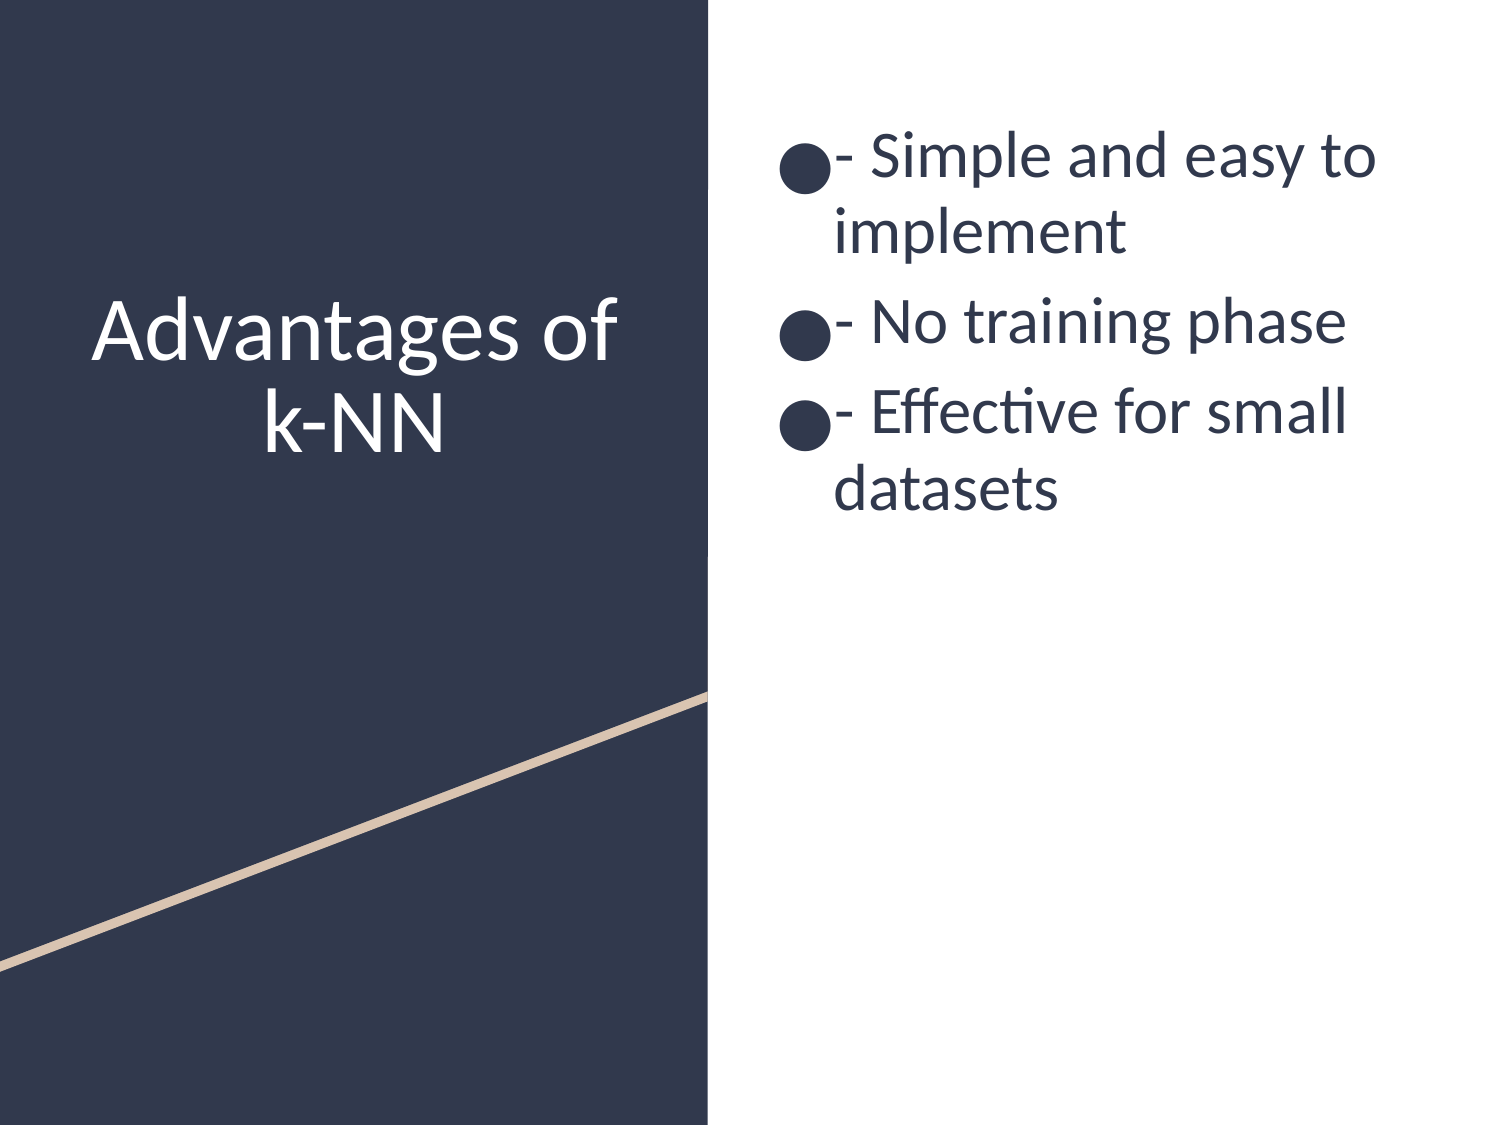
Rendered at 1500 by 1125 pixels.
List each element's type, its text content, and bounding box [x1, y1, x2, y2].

title Advantages of k-NN [51, 109, 660, 659]
list - Simple and easy to implement - No training phase - Effective for small datasets [761, 109, 1446, 1006]
